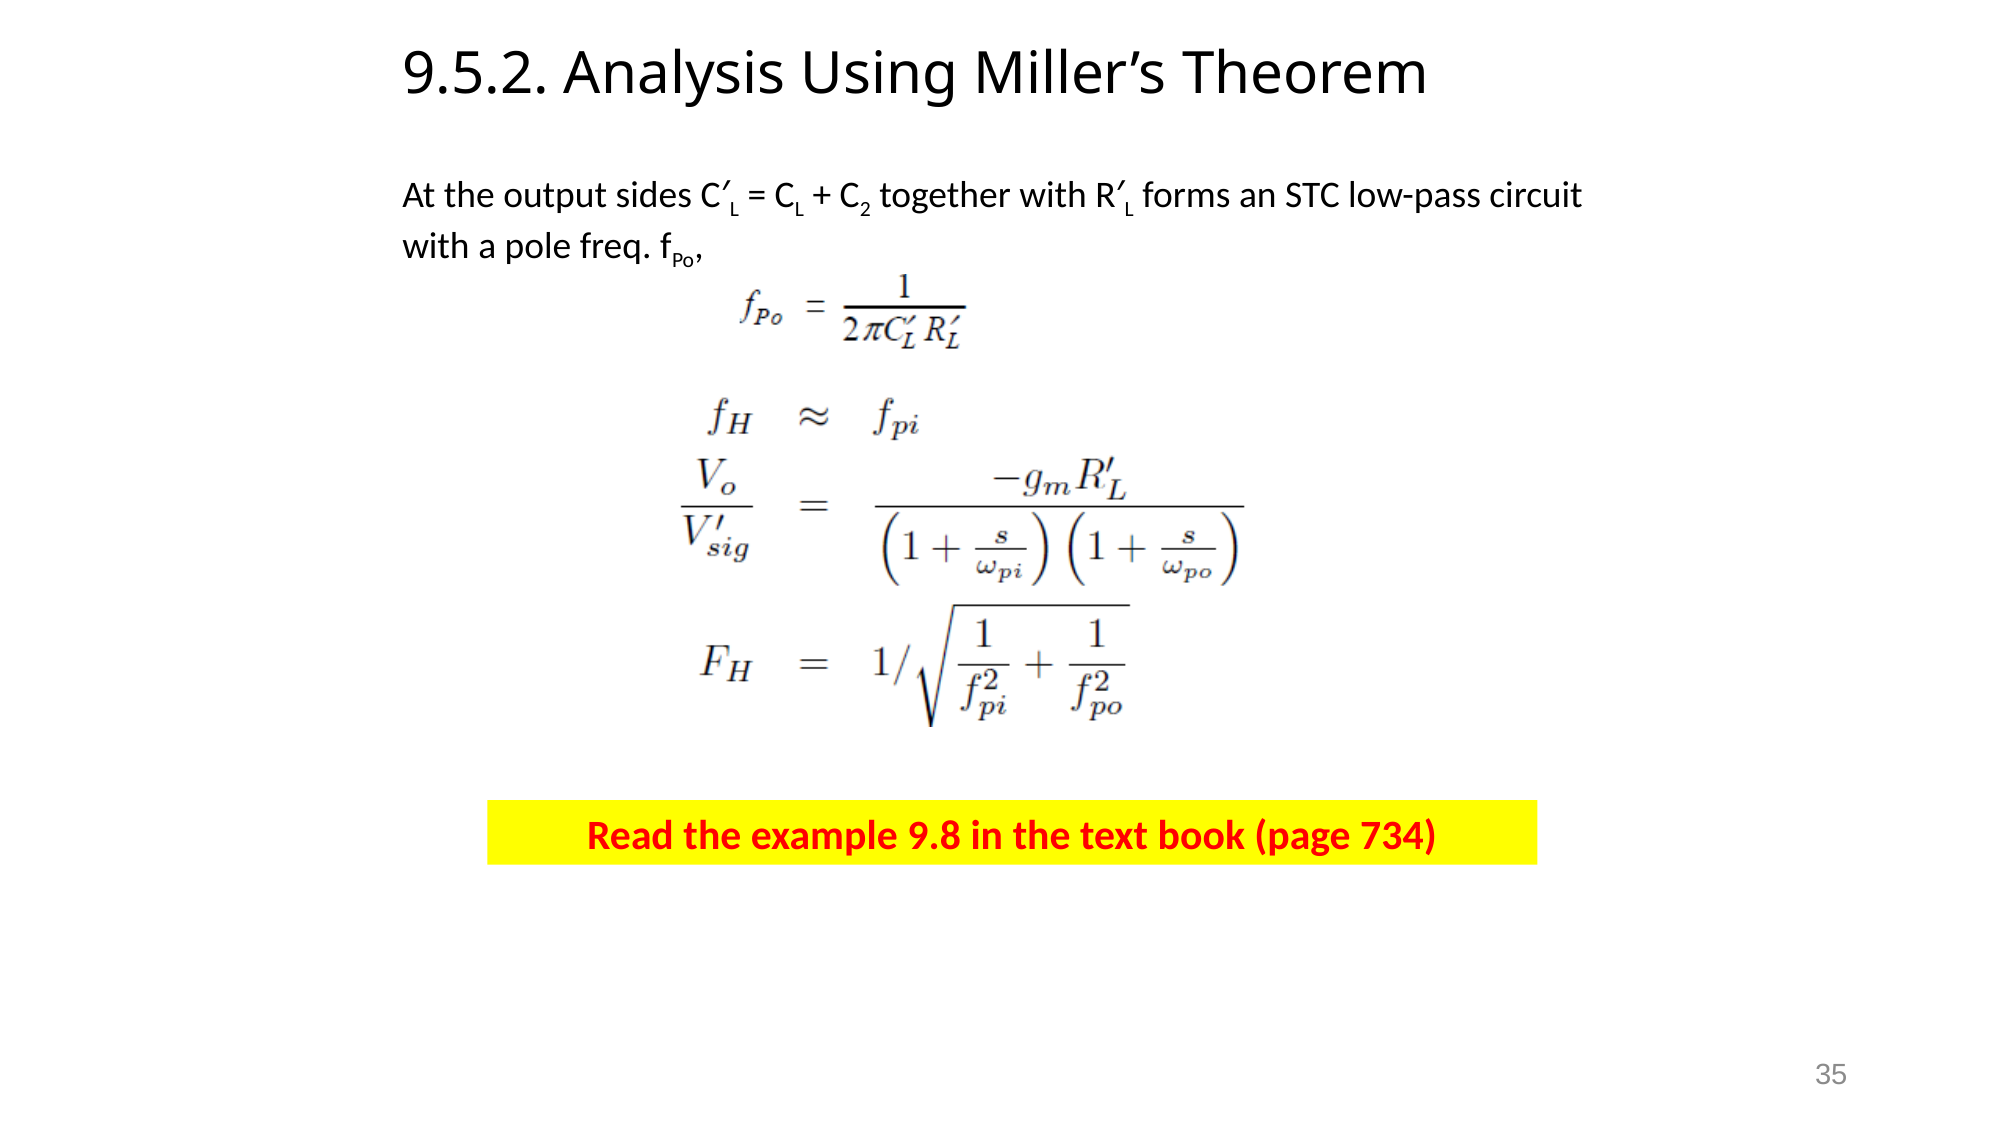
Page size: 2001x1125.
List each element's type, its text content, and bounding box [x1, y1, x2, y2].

slide_number 35 [1412, 1042, 1863, 1103]
text_box Read the example 9.8 in the text book (page 734) [487, 800, 1538, 865]
picture [649, 387, 1246, 727]
text_box At the output sides C′L = CL + C2 together with R′L forms an STC low-pass circuit with a pole freq. fPo, [387, 162, 1613, 280]
picture [737, 274, 971, 352]
title 9.5.2. Analysis Using Miller’s Theorem [387, 24, 1475, 125]
